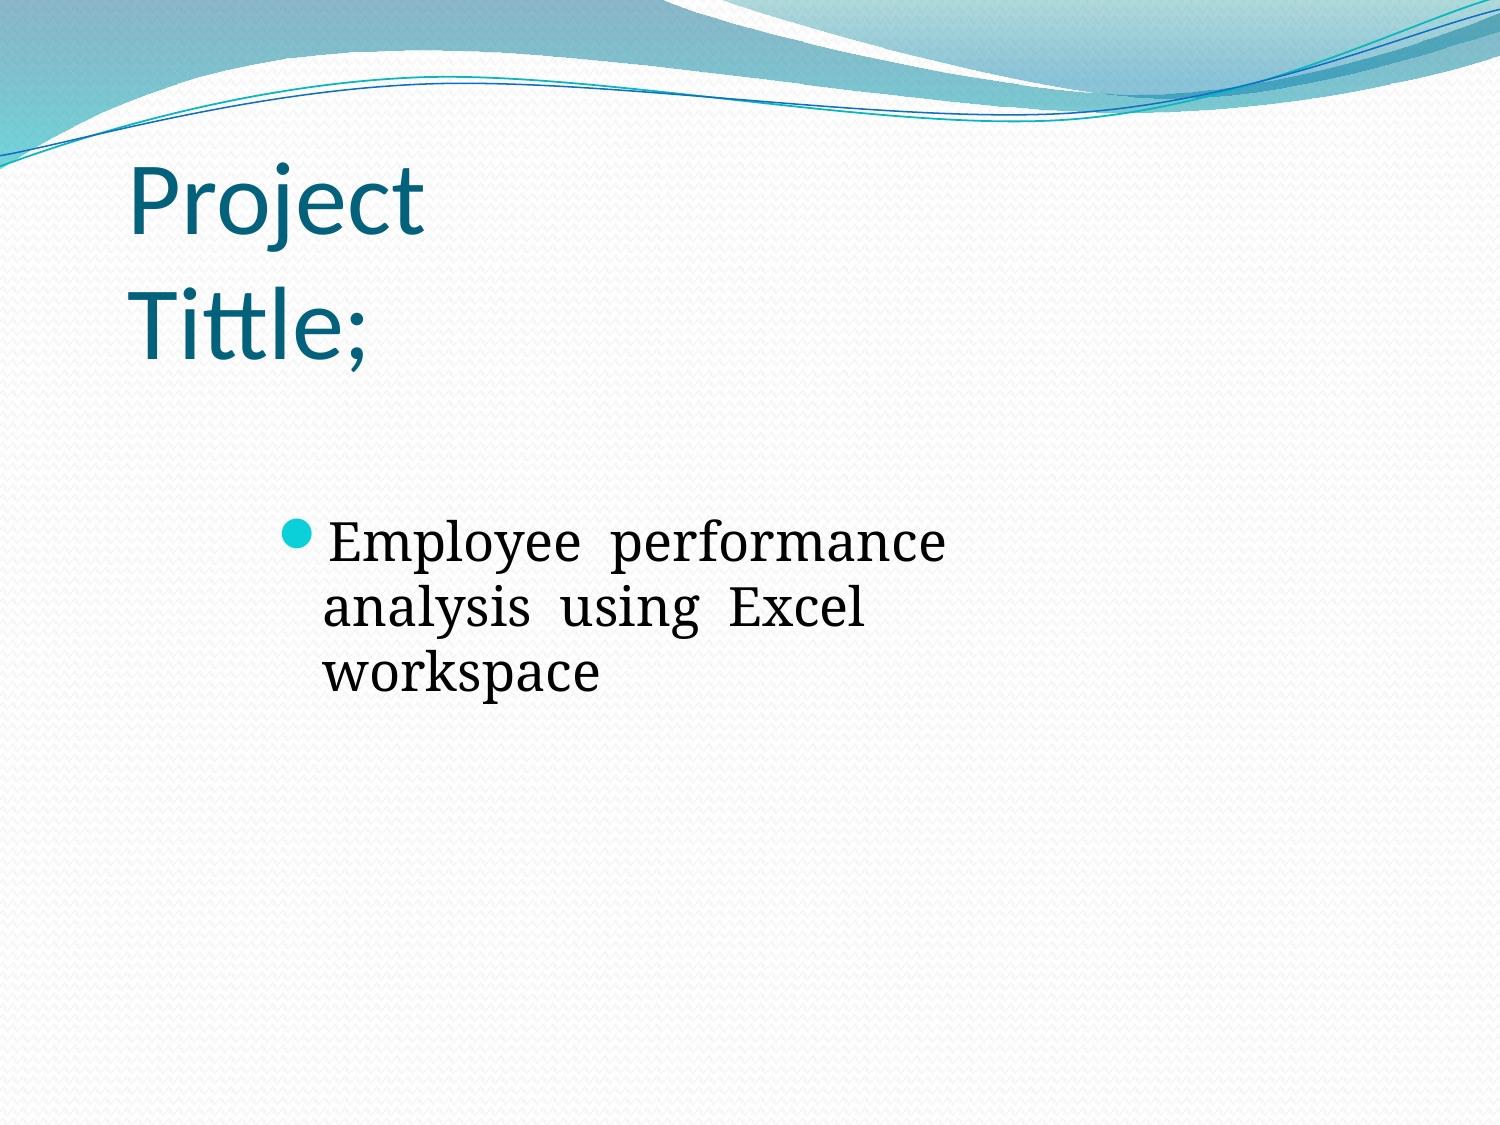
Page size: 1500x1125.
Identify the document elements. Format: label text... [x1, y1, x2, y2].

title Project Tittle; [111, 199, 726, 388]
list Employee performance analysis using Excel workspace [261, 499, 1138, 833]
